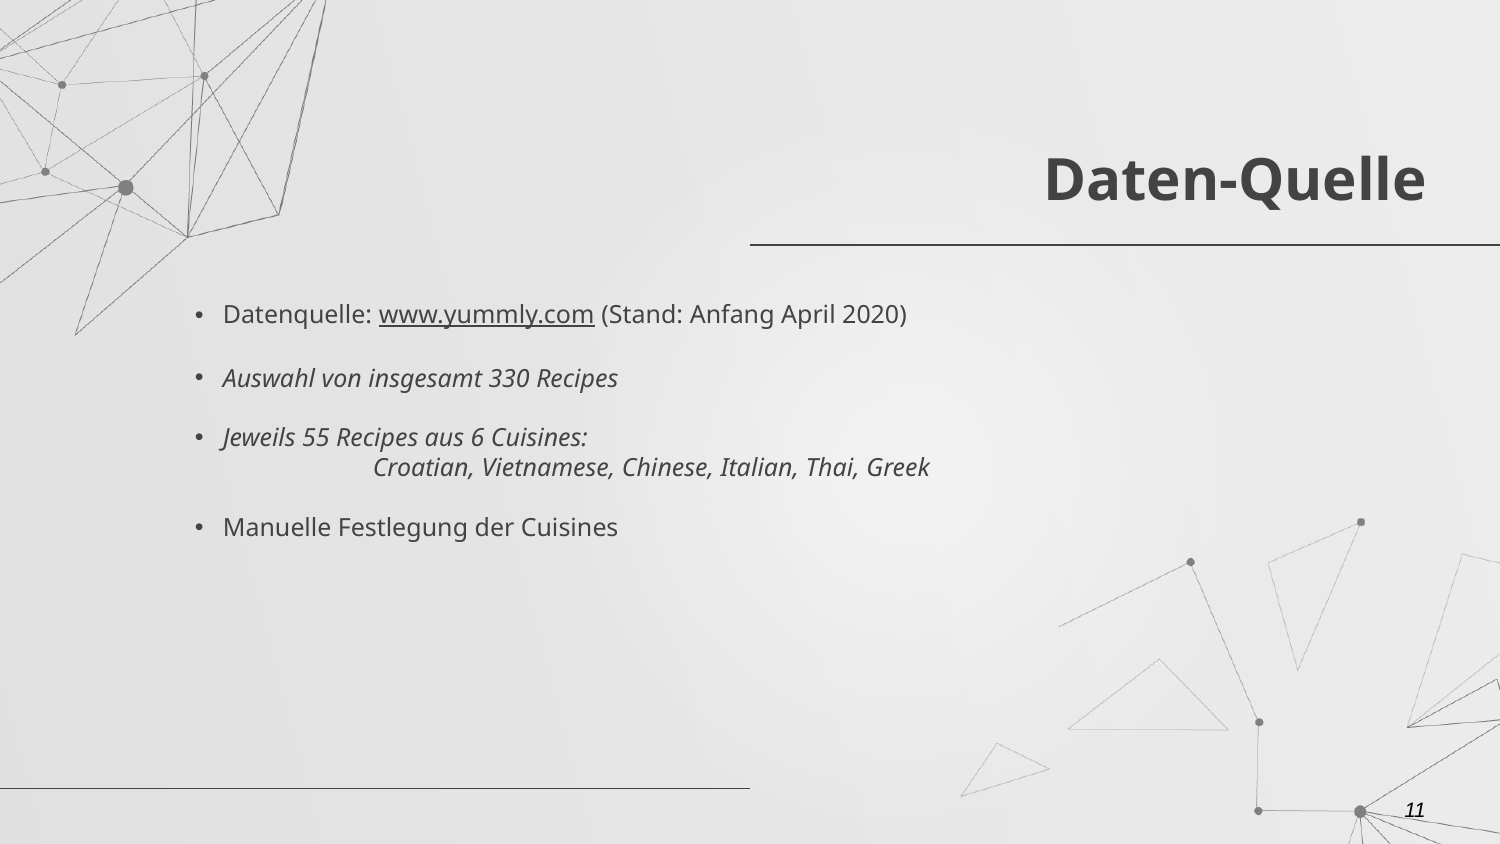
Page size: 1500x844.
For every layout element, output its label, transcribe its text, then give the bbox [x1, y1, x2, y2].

picture [0, 0, 1500, 844]
title Daten-Quelle [807, 110, 1442, 228]
subtitle Datenquelle: www.yummly.com (Stand: Anfang April 2020) Auswahl von insgesamt 330 Recipes Jeweils 55 Recipes aus 6 Cuisines: Croatian, Vietnamese, Chinese, Italian, Thai, Greek Manuelle Festlegung der Cuisines [179, 253, 1383, 569]
